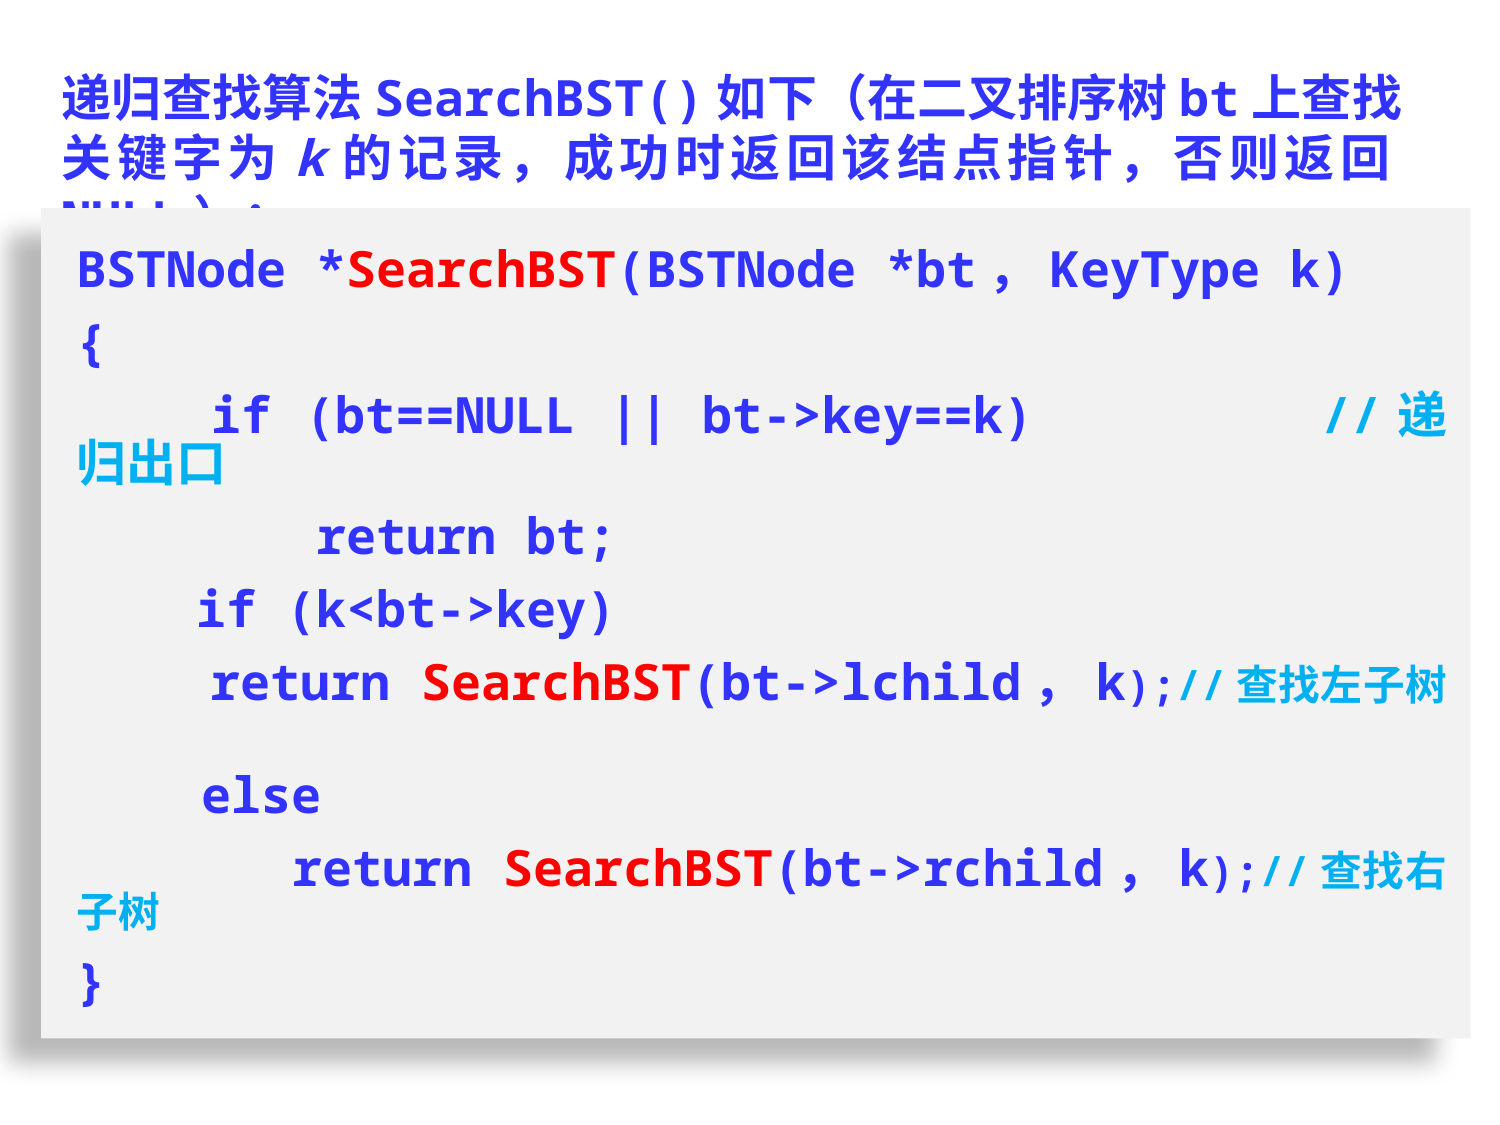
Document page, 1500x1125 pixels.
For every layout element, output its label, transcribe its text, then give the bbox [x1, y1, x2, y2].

text_box BSTNode *SearchBST(BSTNode *bt，KeyType k) { if (bt==NULL || bt->key==k) //递归出口 return bt; if (k<bt->key) return SearchBST(bt->lchild，k);//查找左子树 else return SearchBST(bt->rchild，k);//查找右子树 } [40, 207, 1471, 1039]
text_box 递归查找算法SearchBST()如下（在二叉排序树bt上查找关键字为k的记录，成功时返回该结点指针，否则返回NULL）： [46, 58, 1417, 207]
